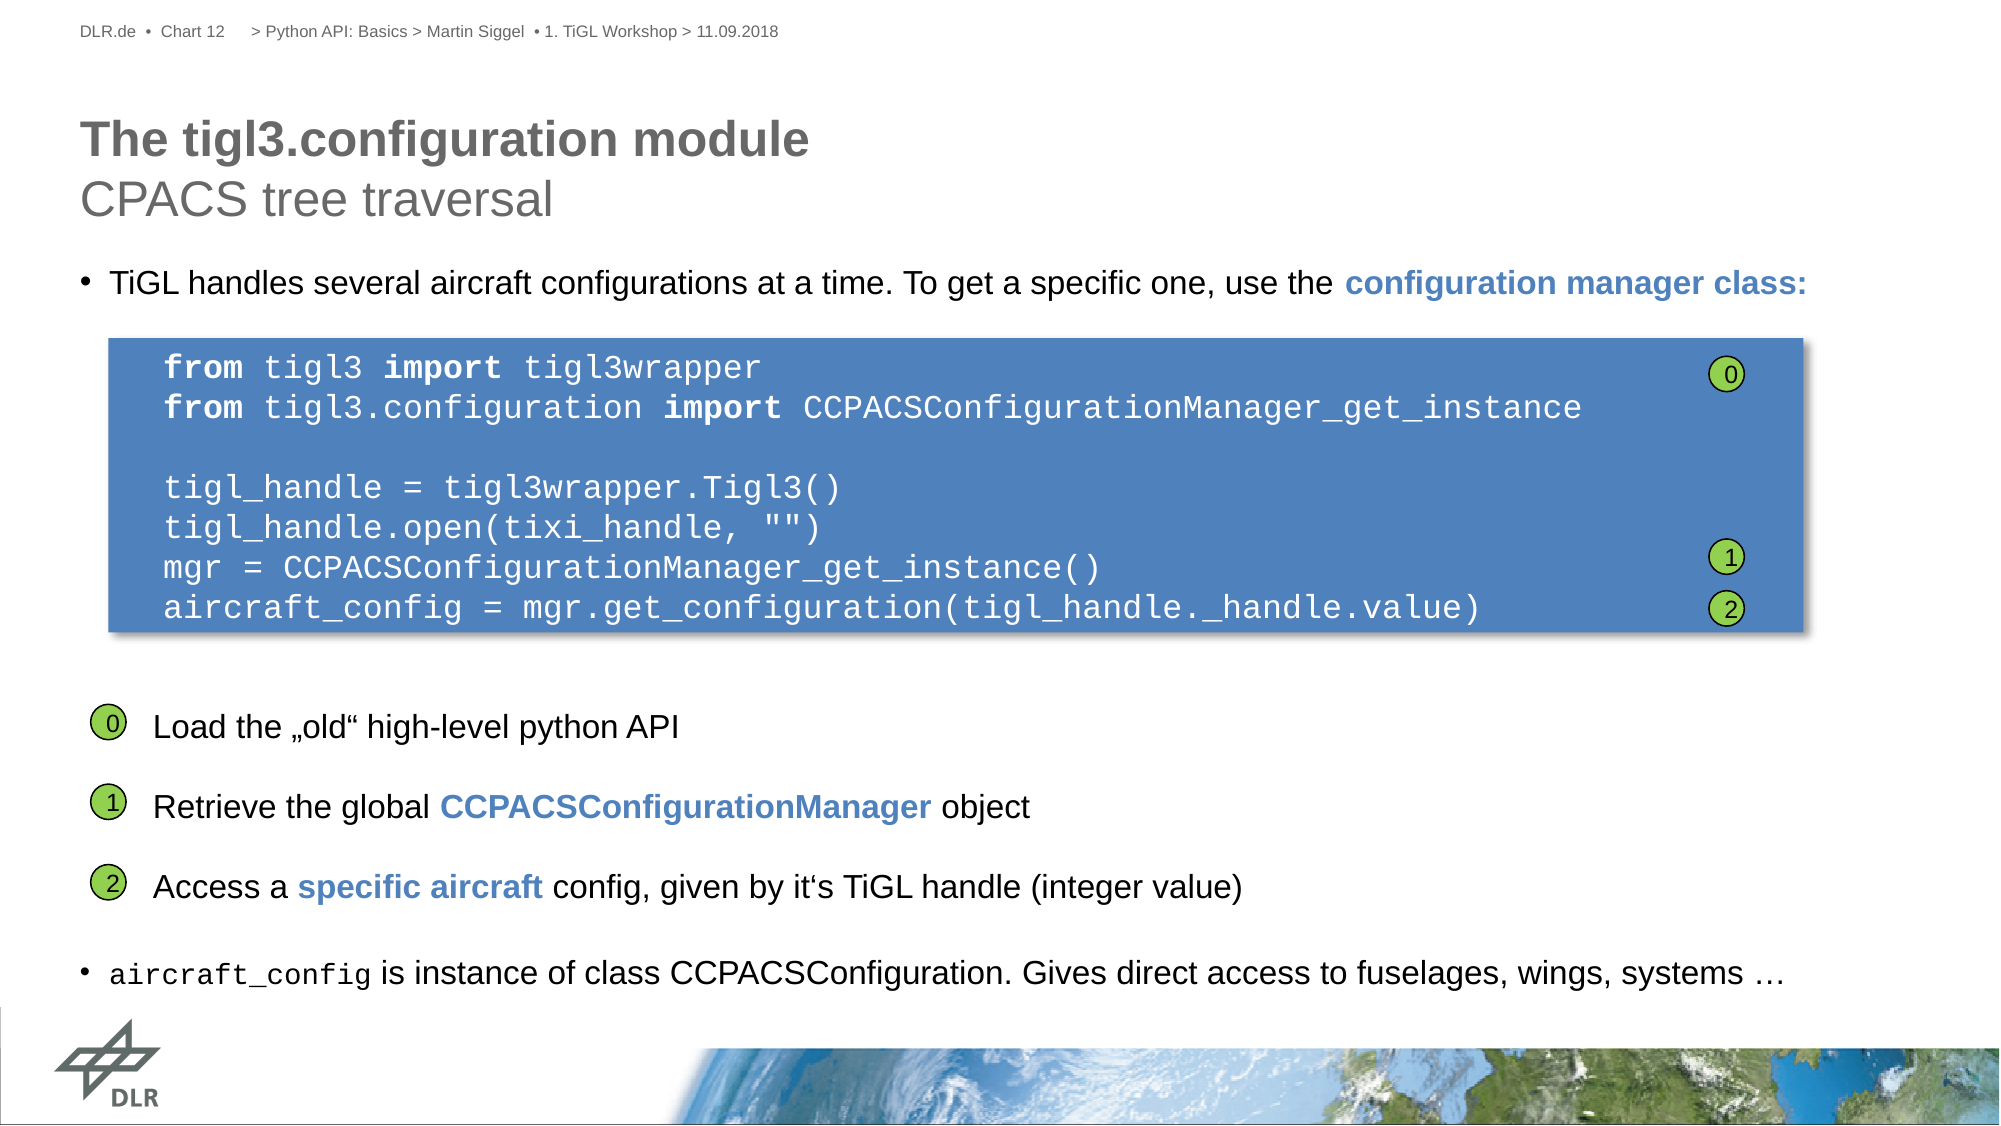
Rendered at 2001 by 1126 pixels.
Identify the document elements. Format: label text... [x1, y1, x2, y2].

text_box 0 [88, 702, 129, 742]
text_box 2 [1706, 588, 1747, 629]
text_box 1 [88, 781, 129, 822]
text_box 2 [88, 862, 129, 903]
slide_number DLR.de • Chart 12 [79, 20, 251, 45]
footer > Python API: Basics > Martin Siggel • 1. TiGL Workshop > 11.09.2018 [251, 20, 1921, 45]
picture [0, 1007, 2000, 1125]
text_box 1 [1706, 536, 1747, 577]
title The tigl3.configuration module CPACS tree traversal [79, 106, 1921, 228]
text_box 0 [1706, 354, 1747, 394]
list TiGL handles several aircraft configurations at a time. To get a specific one, use the configuration manager class: Load the „old“ high-level python API Retrieve the global CCPACSConfigurationManager object Access a specific aircraft config, given by it‘s TiGL handle (integer value) aircraft_config is instance of class CCPACSConfiguration. Gives direct access to fuselages, wings, systems … [79, 261, 1875, 965]
